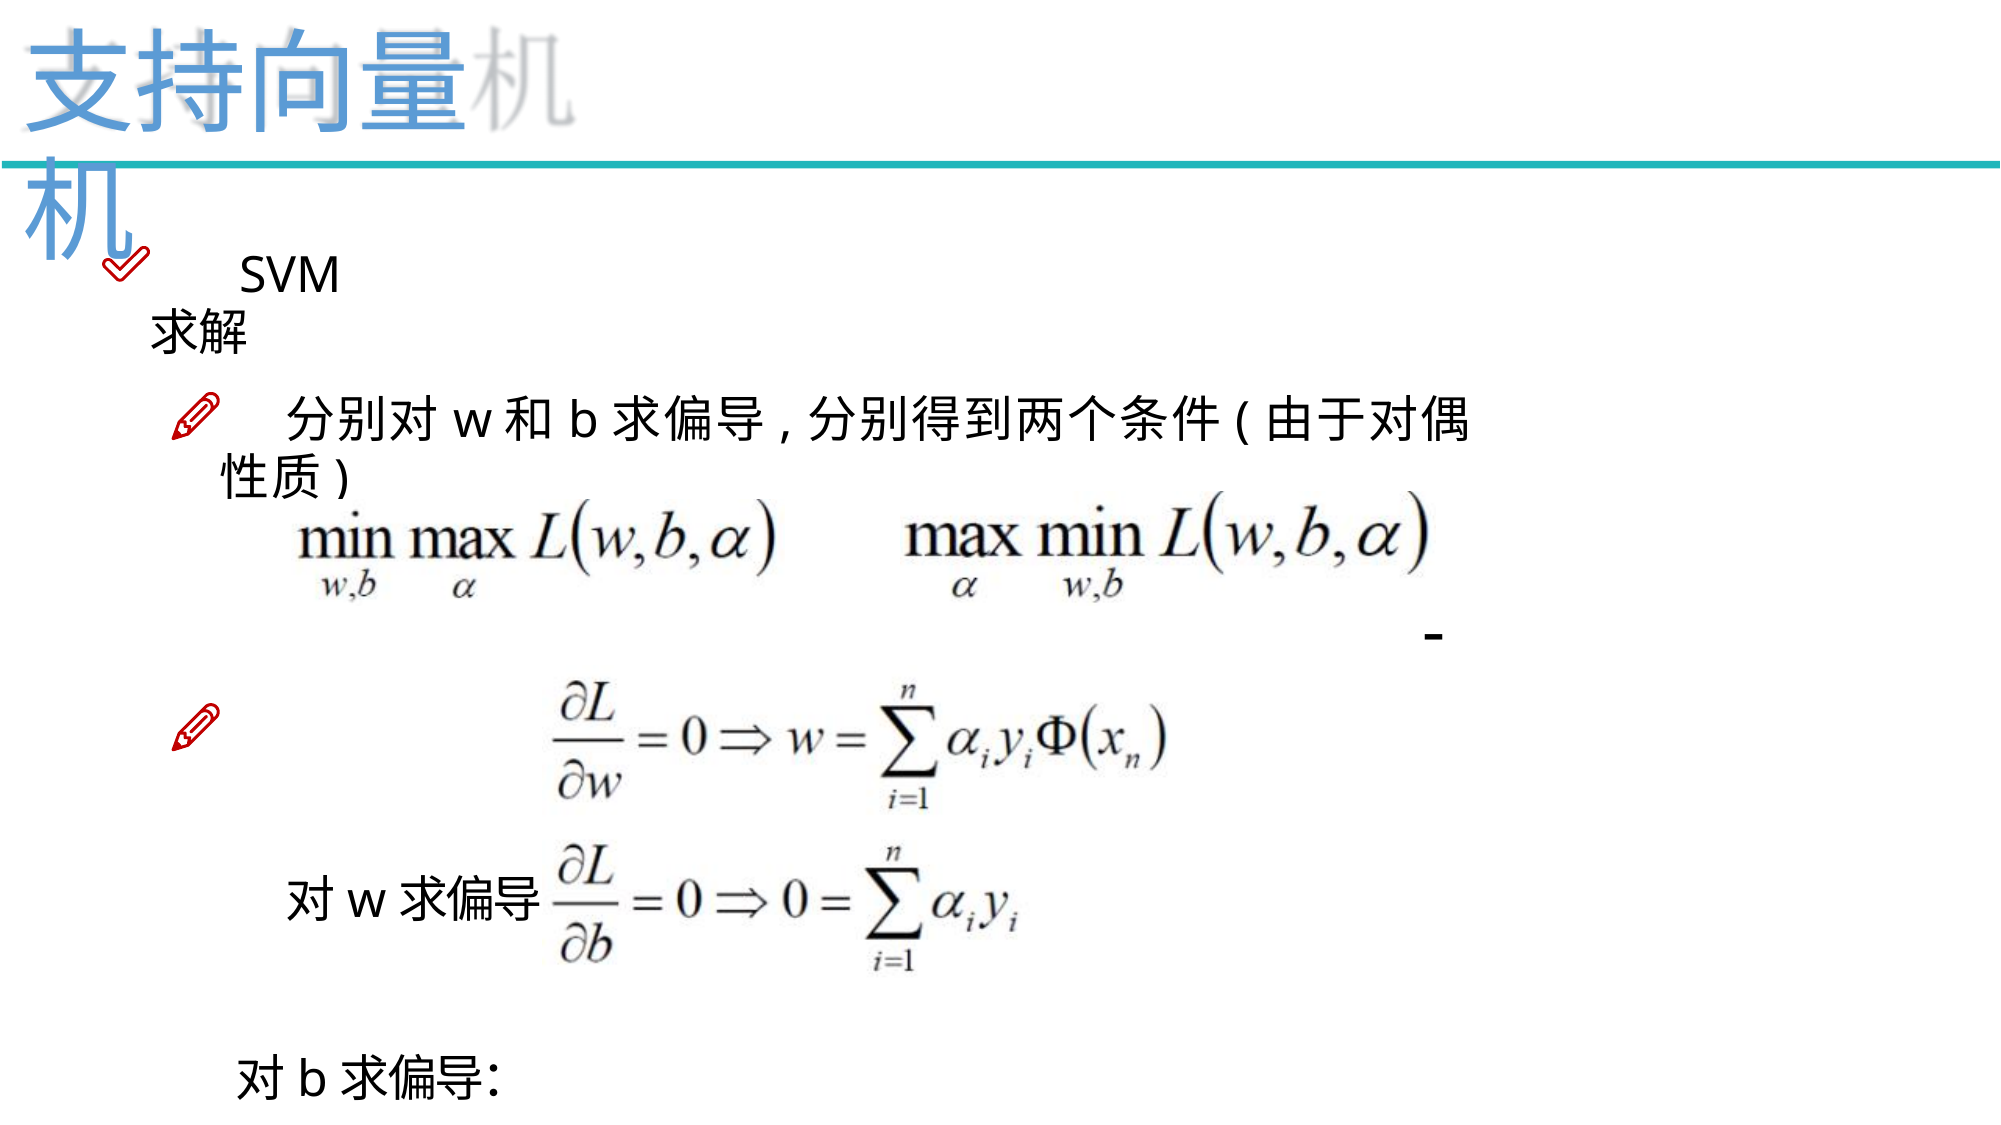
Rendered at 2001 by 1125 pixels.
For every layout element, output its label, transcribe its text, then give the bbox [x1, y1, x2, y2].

picture [290, 499, 785, 606]
picture [542, 665, 1177, 993]
text_box 分别对w和b求偏导,分别得到两个条件(由于对偶性质) -> 对w求偏导： 对b求偏导： [169, 389, 1476, 946]
text_box [102, 246, 151, 282]
text_box [653, 160, 2000, 169]
text_box [171, 703, 220, 752]
text_box [171, 392, 220, 441]
picture [0, 0, 653, 213]
text_box SVM求解 [100, 242, 401, 306]
picture [899, 491, 1436, 606]
